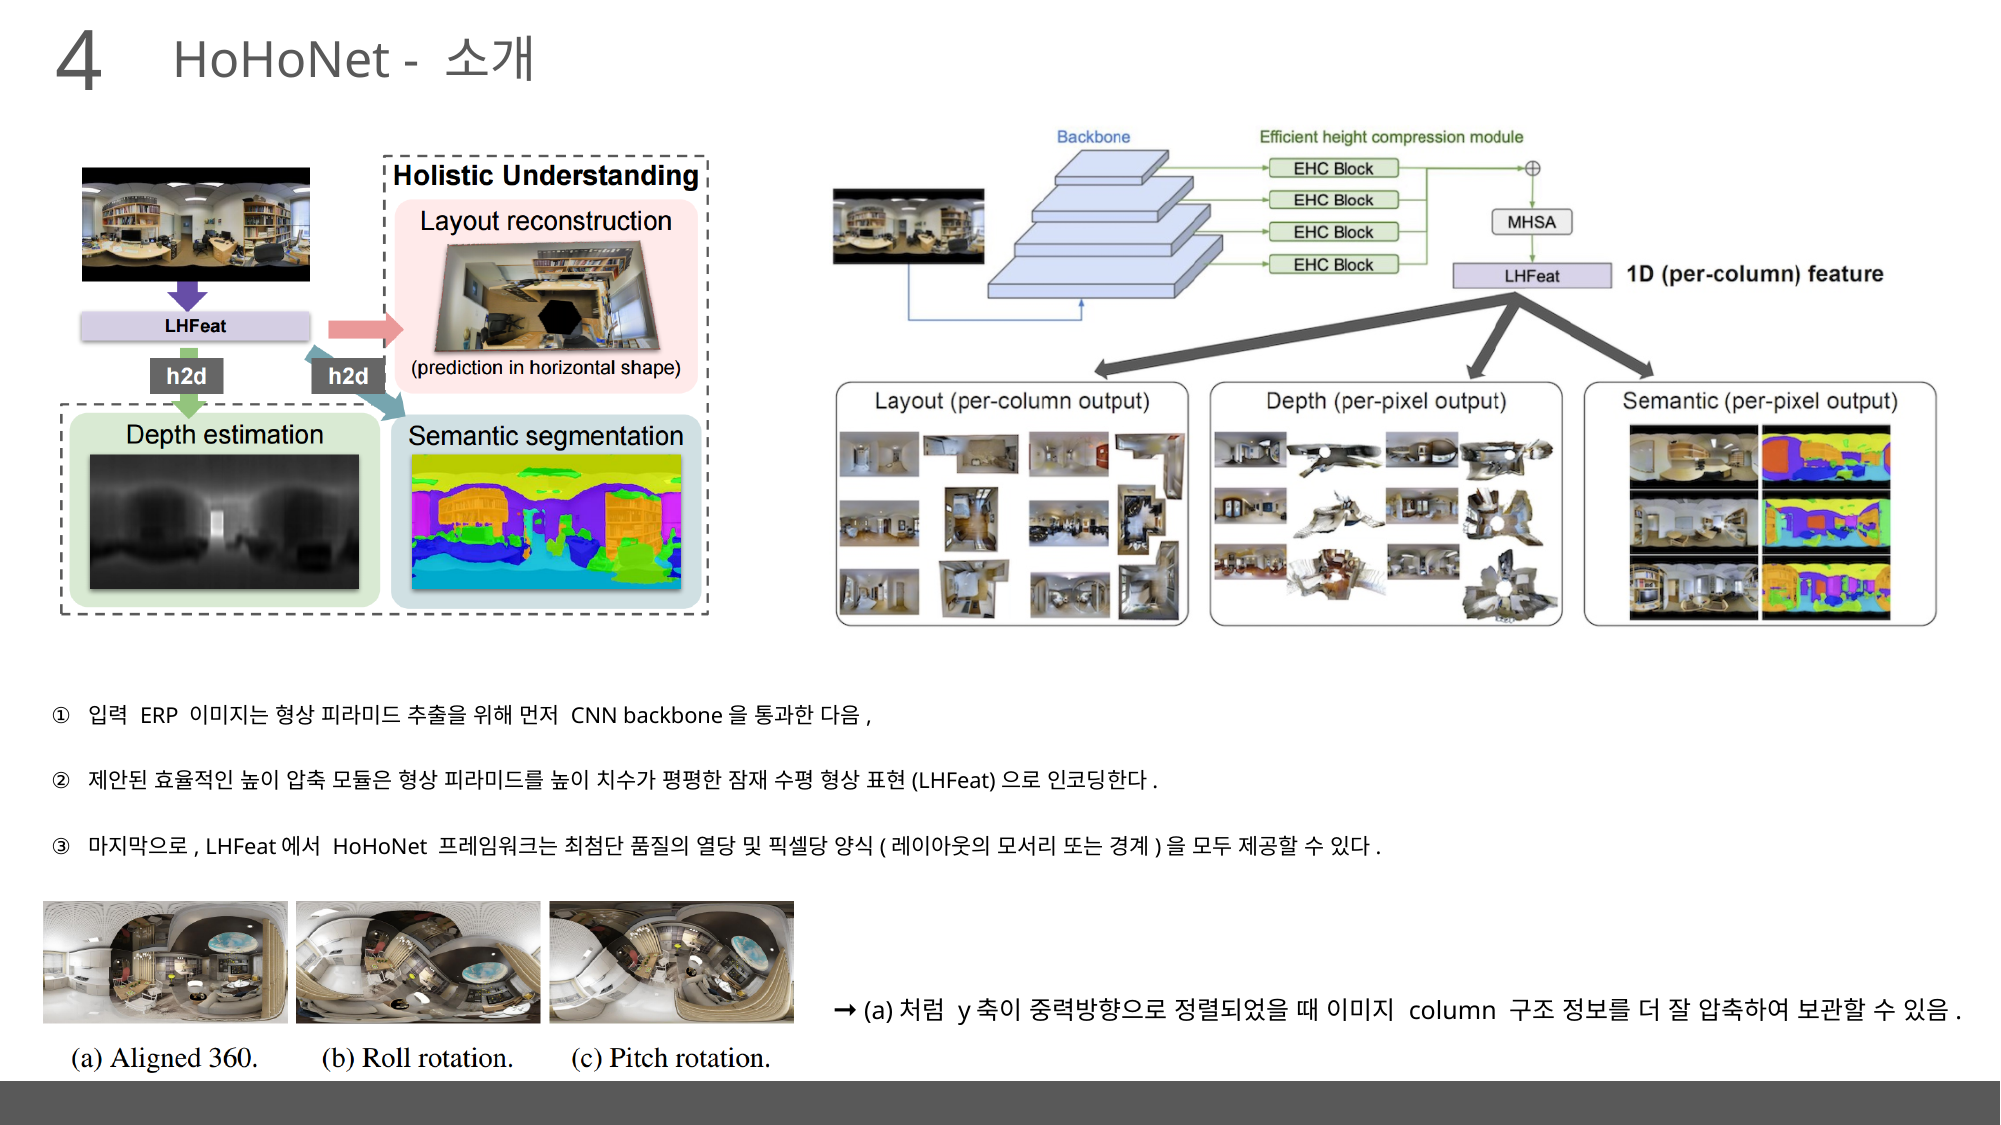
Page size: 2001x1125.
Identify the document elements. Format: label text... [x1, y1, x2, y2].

picture [53, 143, 715, 625]
text_box ➞ (a)처럼 y축이 중력방향으로 정렬되었을 때 이미지 column 구조 정보를 더 잘 압축하여 보관할 수 있음. [818, 983, 1966, 1033]
text_box 입력 ERP 이미지는 형상 피라미드 추출을 위해 먼저 CNN backbone을 통과한 다음, 제안된 효율적인 높이 압축 모듈은 형상 피라미드를 높이 치수가 평평한 잠재 수평 형상 표현(LHFeat)으로 인코딩한다. 마지막으로, LHFeat에서 HoHoNet 프레임워크는 최첨단 품질의 열당 및 픽셀당 양식(레이아웃의 모서리 또는 경계)을 모두 제공할 수 있다. [36, 654, 1493, 867]
text_box 4 [23, 0, 135, 115]
text_box HoHoNet - 소개 [157, 20, 1954, 95]
text_box [0, 1080, 2000, 1125]
picture [818, 115, 1947, 636]
picture [36, 891, 803, 1076]
